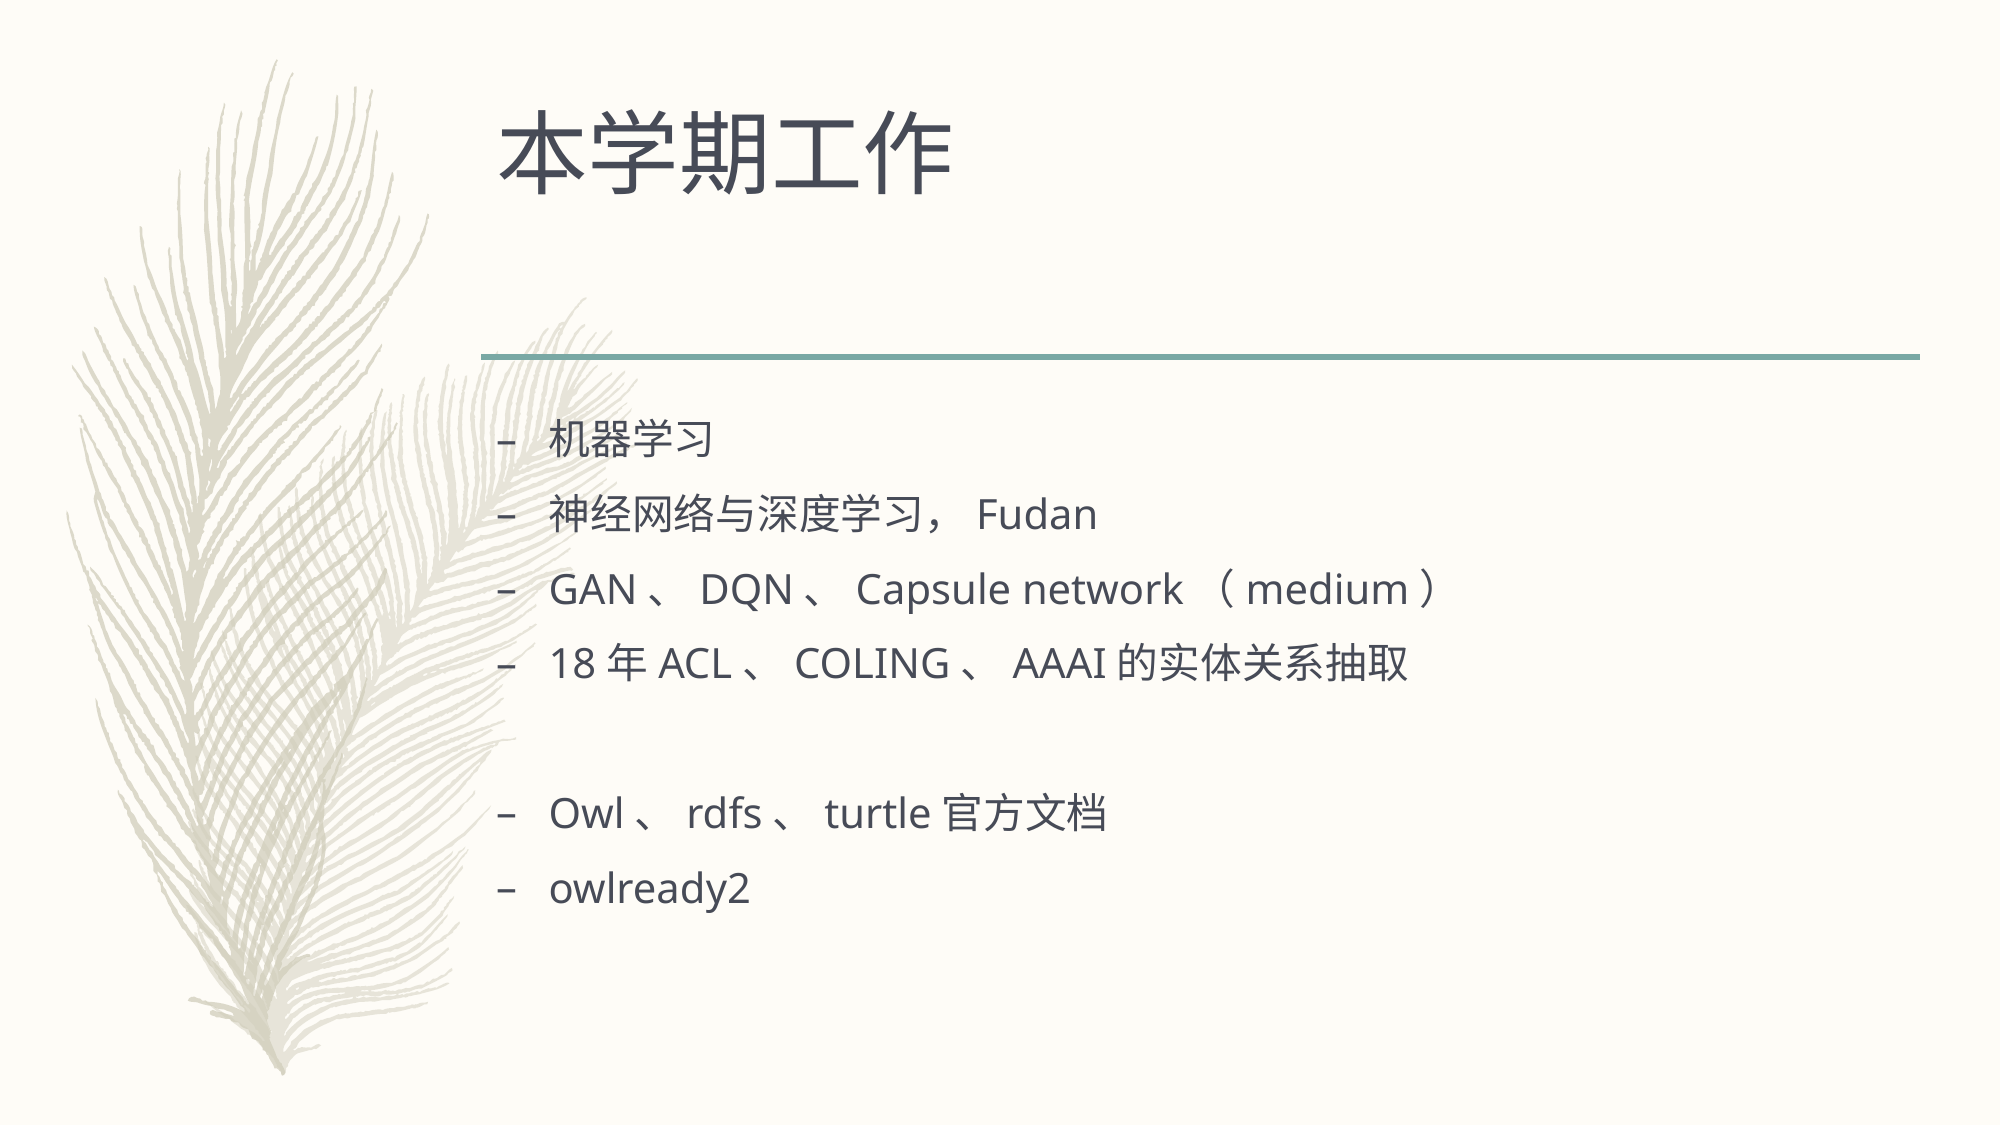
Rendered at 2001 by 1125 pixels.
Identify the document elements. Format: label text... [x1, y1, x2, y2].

title 本学期工作 [480, 92, 1921, 350]
list 机器学习 神经网络与深度学习，Fudan GAN、DQN、Capsule network（medium） 18年ACL、COLING、AAAI的实体关系抽取 Owl、rdfs、turtle官方文档 owlready2 [480, 399, 1921, 1000]
